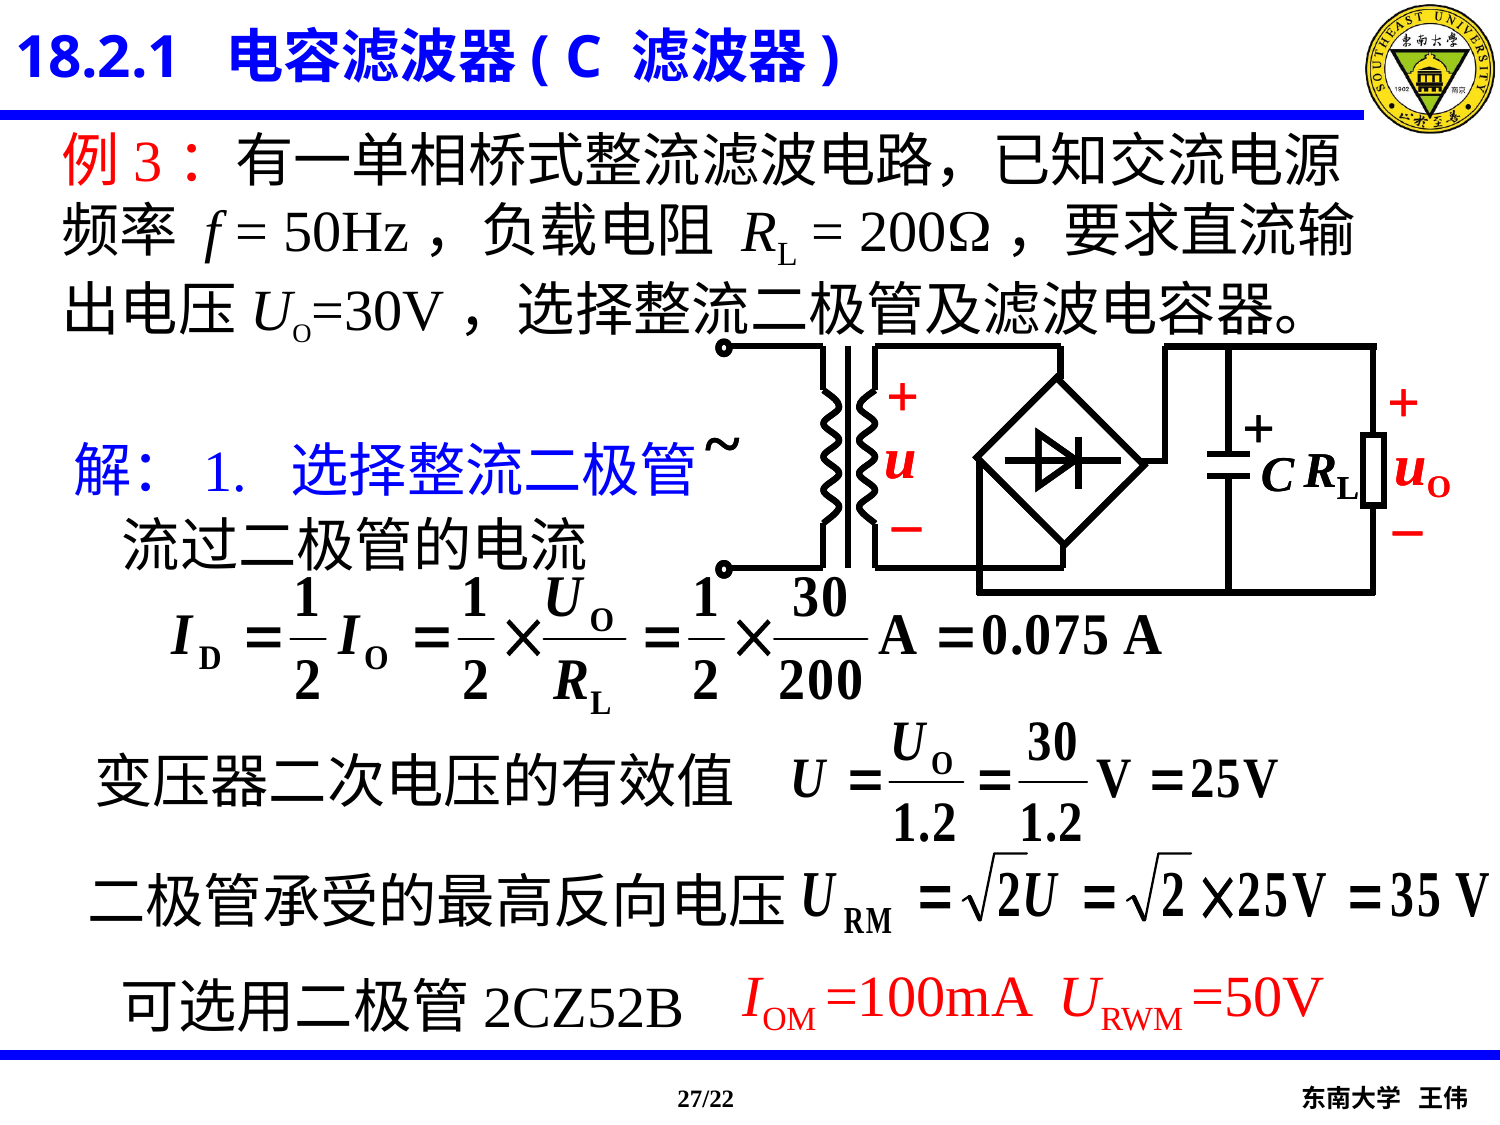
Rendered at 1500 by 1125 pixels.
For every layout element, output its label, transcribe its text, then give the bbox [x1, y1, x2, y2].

text_box 可选用二极管2CZ52B [105, 947, 708, 1047]
text_box 变压器二次电压的有效值 [79, 722, 751, 822]
text_box 二极管承受的最高反向电压 [72, 843, 802, 942]
picture [1360, 0, 1500, 138]
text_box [795, 840, 1500, 941]
text_box 解：1. 选择整流二极管 [58, 411, 690, 511]
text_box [785, 701, 1291, 852]
text_box 流过二极管的电流 [107, 511, 603, 586]
text_box 例3：有一单相桥式整流滤波电路，已知交流电源频率 f = 50Hz，负载电阻 RL = 200，要求直流输出电压UO=30V，选择整流二极管及滤波电容器。 [46, 115, 1410, 355]
text_box 18.2.1 电容滤波器( C 滤波器) [0, 12, 1025, 125]
text_box IOM =100mA URWM =50V [728, 950, 1396, 1045]
picture [690, 338, 1484, 602]
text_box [160, 556, 1176, 726]
